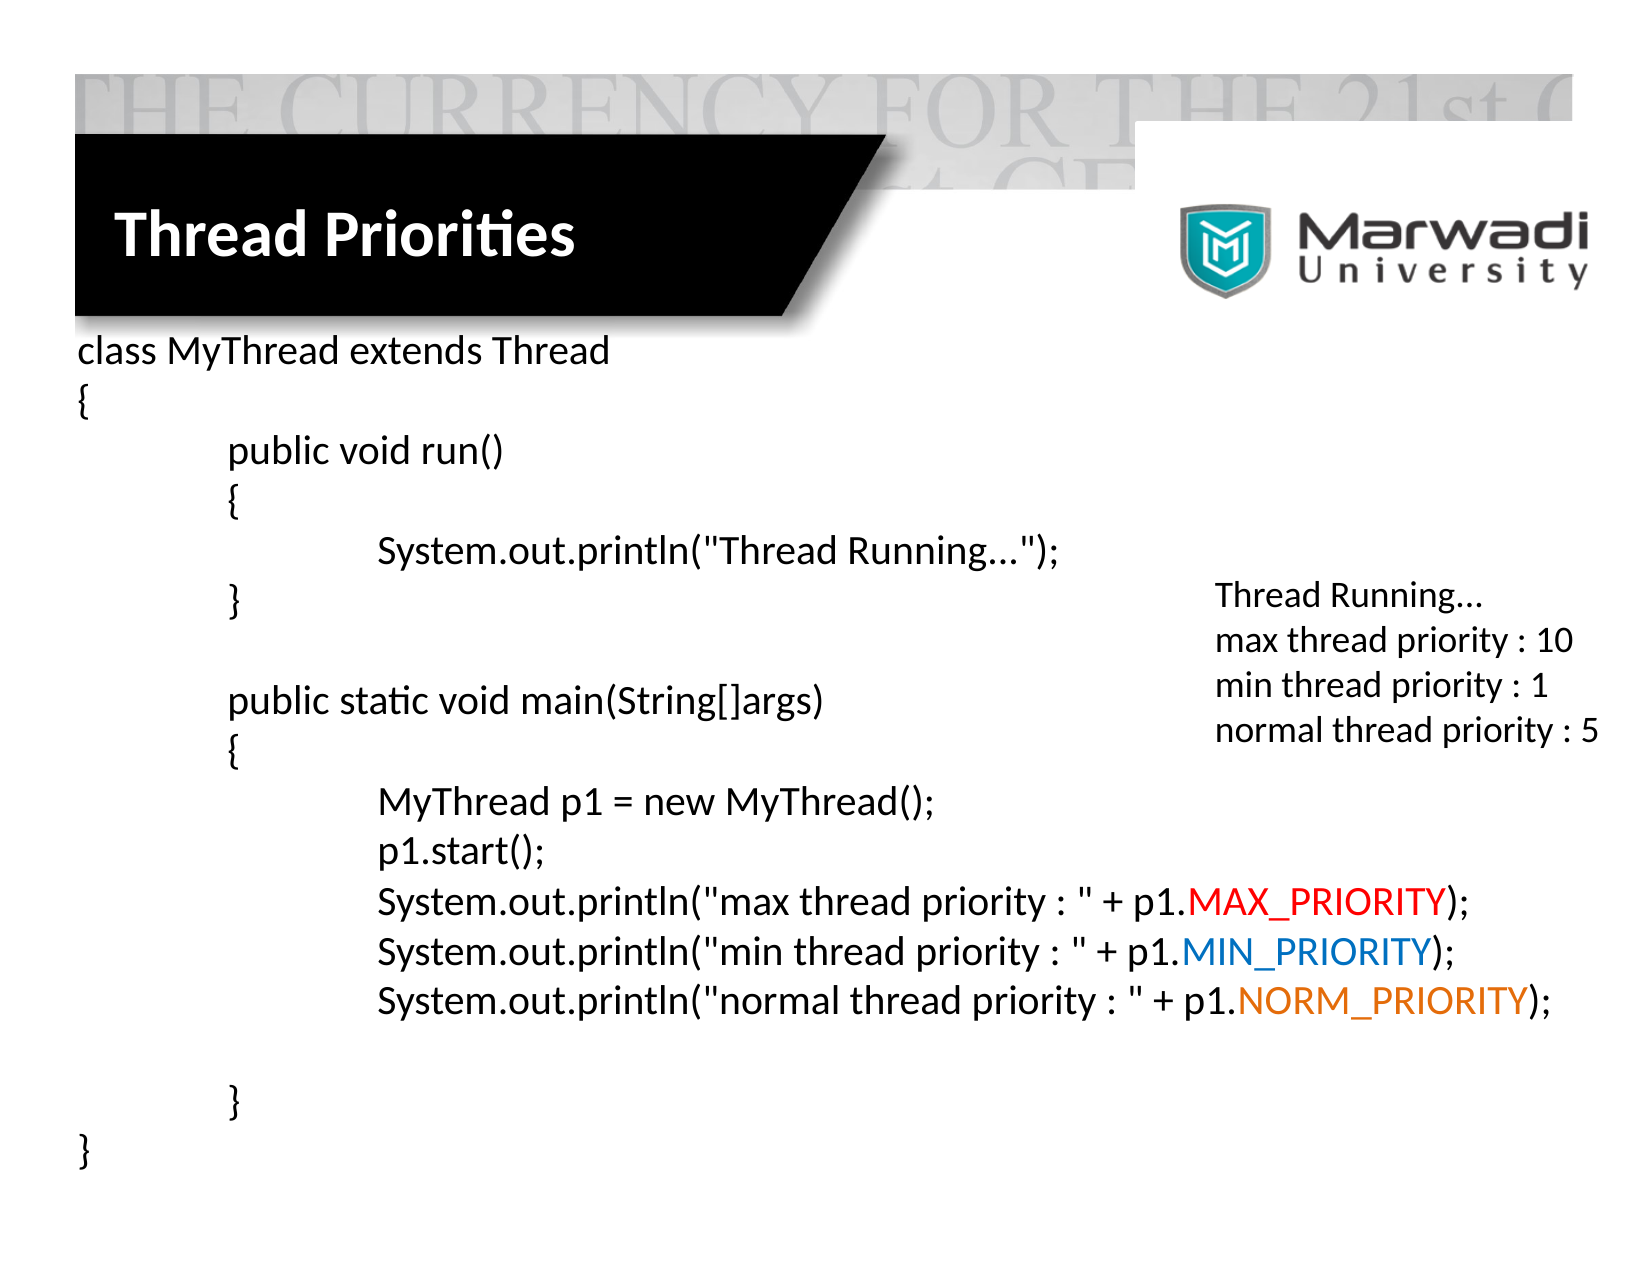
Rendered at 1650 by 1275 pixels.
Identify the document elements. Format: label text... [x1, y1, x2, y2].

text_box Thread Priorities [112, 187, 838, 270]
picture [75, 74, 1613, 315]
text_box class MyThread extends Thread { public void run() { System.out.println("Thread Running..."); } public static void main(String[]args) { MyThread p1 = new MyThread(); p1.start(); System.out.println("max thread priority : " + p1.MAX_PRIORITY); System.out.println("min thread priority : " + p1.MIN_PRIORITY); System.out.println("normal thread priority : " + p1.NORM_PRIORITY); } } [62, 315, 1613, 1275]
text_box Thread Running... max thread priority : 10 min thread priority : 1 normal thread priority : 5 [1199, 562, 1650, 758]
